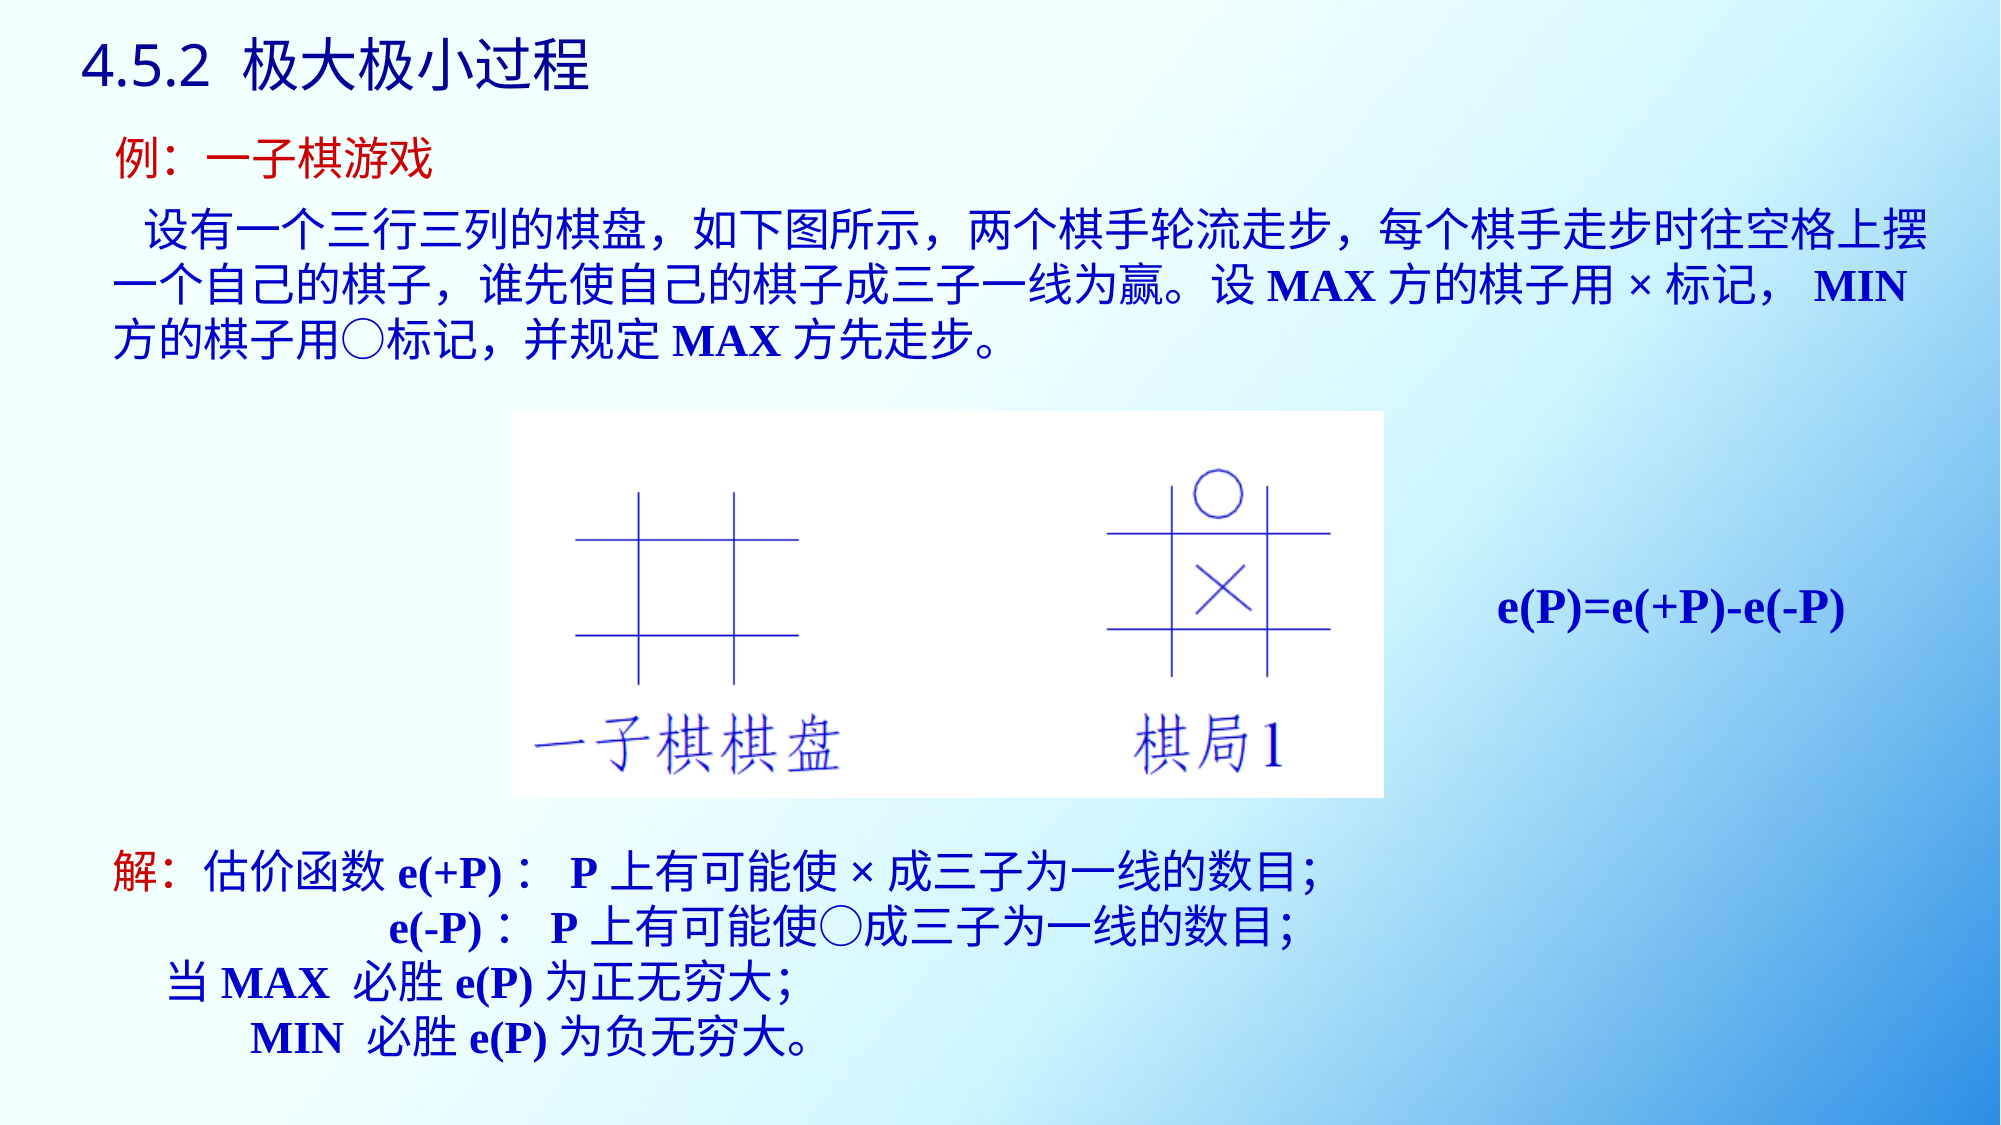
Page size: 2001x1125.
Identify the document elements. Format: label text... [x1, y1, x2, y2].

text_box e(P)=e(+P)-e(-P) [1482, 566, 1862, 642]
text_box 设有一个三行三列的棋盘，如下图所示，两个棋手轮流走步，每个棋手走步时往空格上摆一个自己的棋子，谁先使自己的棋子成三子一线为赢。设MAX方的棋子用×标记，MIN方的棋子用○标记，并规定MAX方先走步。 [97, 192, 1944, 373]
text_box 例：一子棋游戏 [99, 122, 450, 192]
text_box 解：估价函数e(+P)：P上有可能使×成三子为一线的数目； e(-P)：P上有可能使○成三子为一线的数目； 当MAX 必胜e(P)为正无穷大； MIN 必胜e(P)为负无穷大。 [97, 835, 1691, 1070]
slide_number [1412, 1042, 1863, 1103]
text_box 4.5.2 极大极小过程 [66, 21, 606, 106]
picture [0, 0, 2001, 1125]
